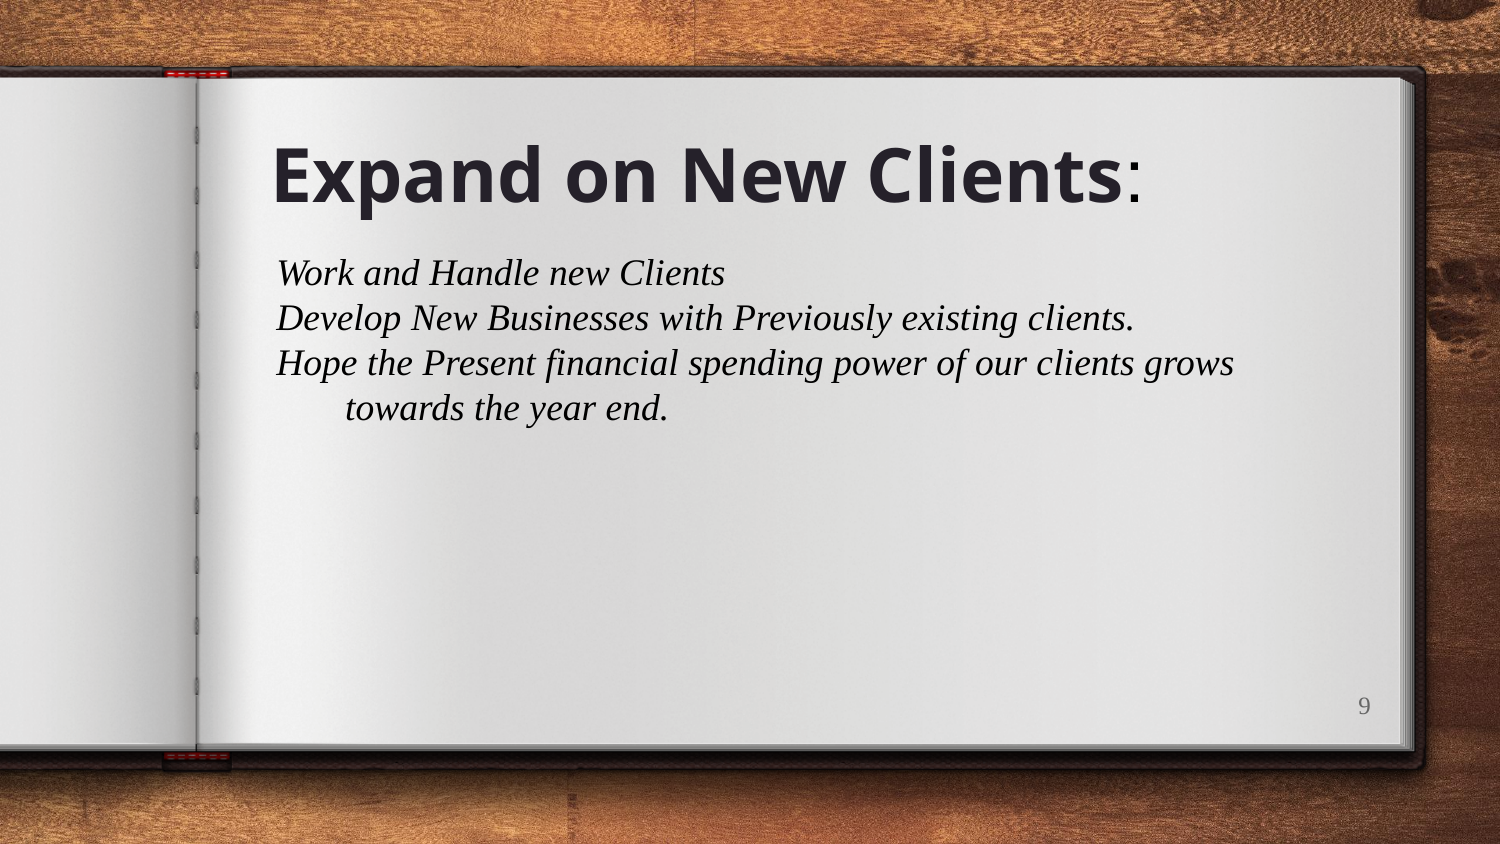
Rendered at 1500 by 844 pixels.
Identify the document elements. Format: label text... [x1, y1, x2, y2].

slide_number 9 [1295, 672, 1386, 737]
subtitle Work and Handle new Clients Develop New Businesses with Previously existing clients. Hope the Present financial spending power of our clients grows towards the year end. [255, 232, 1364, 620]
picture [0, 0, 1500, 844]
text_box Expand on New Clients: [255, 117, 1267, 232]
